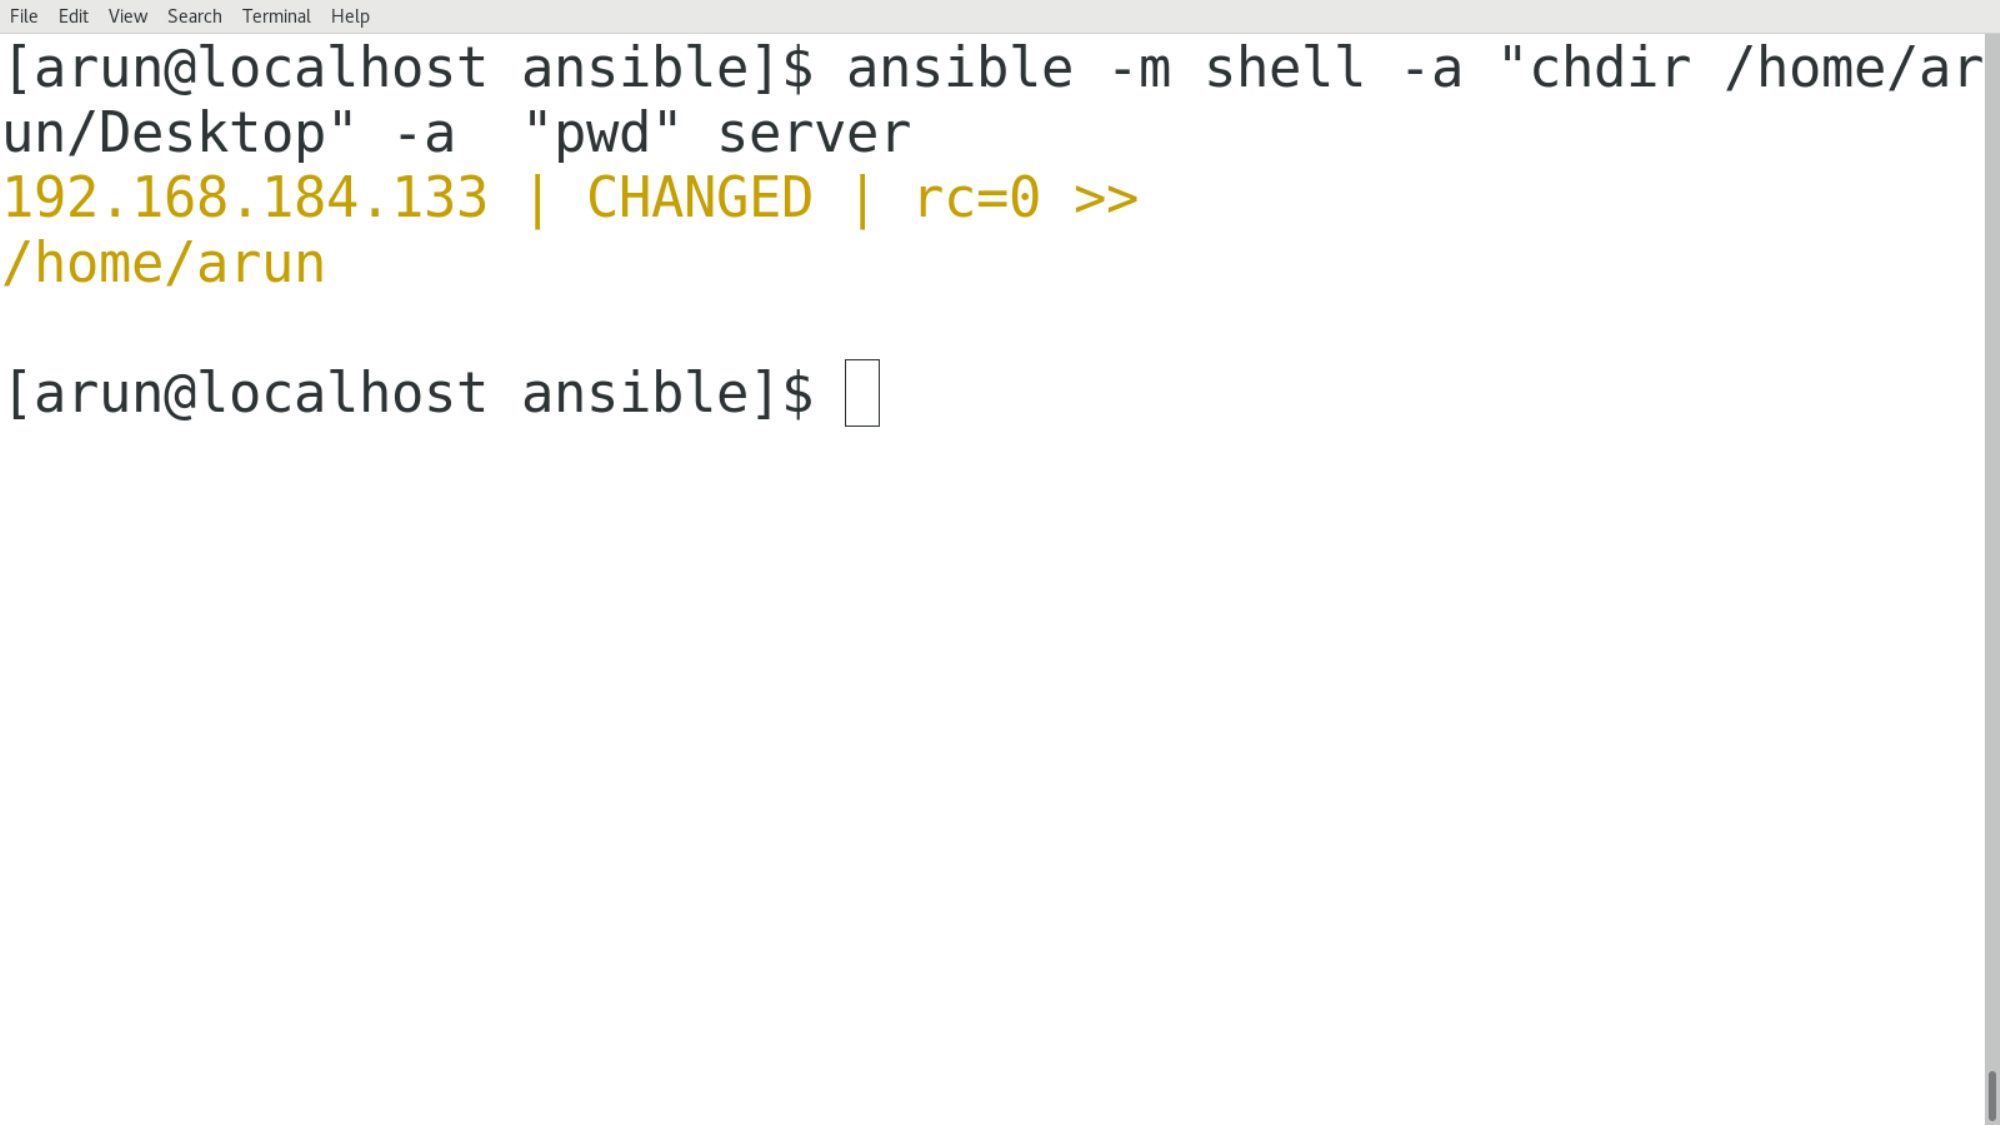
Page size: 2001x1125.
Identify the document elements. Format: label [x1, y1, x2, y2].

list [0, 0, 2000, 1125]
